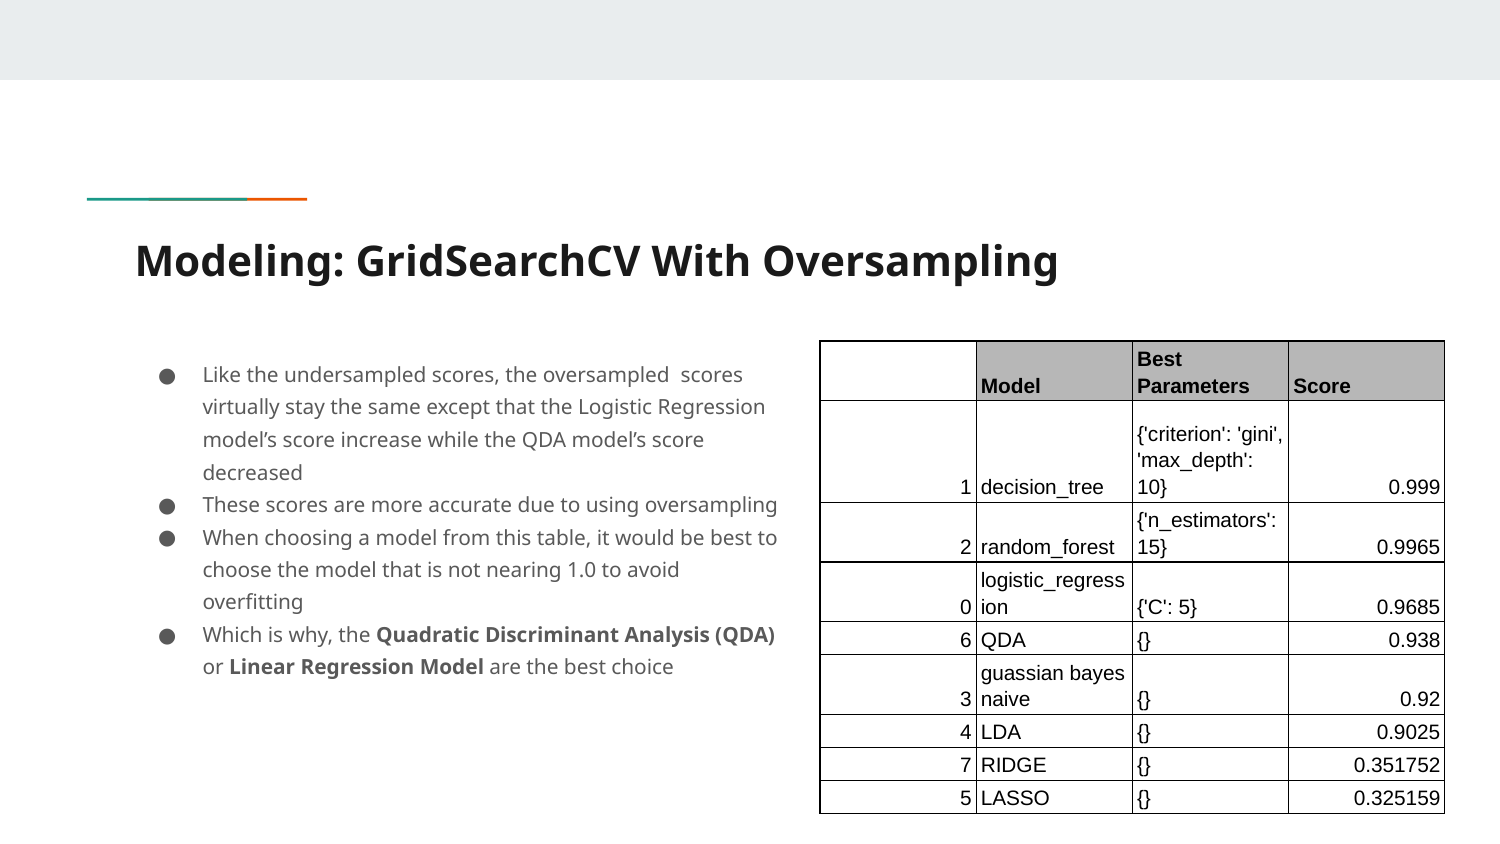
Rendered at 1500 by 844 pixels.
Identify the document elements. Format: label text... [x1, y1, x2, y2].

table_cell LASSO [977, 781, 1132, 813]
table_cell 0 [821, 563, 976, 621]
table_cell {} [1133, 781, 1288, 813]
table_cell 0.999 [1289, 401, 1444, 502]
table_cell {} [1133, 622, 1288, 654]
table_header Model [977, 342, 1132, 400]
table_cell {} [1133, 655, 1288, 714]
table_cell LDA [977, 715, 1132, 747]
table_cell 6 [821, 622, 976, 654]
table_cell decision_tree [977, 401, 1132, 502]
table_cell 0.92 [1289, 655, 1444, 714]
table_cell {'criterion': 'gini', 'max_depth': 10} [1133, 401, 1288, 502]
table_cell logistic_regression [977, 563, 1132, 621]
table_cell 0.351752 [1289, 748, 1444, 780]
table_cell 0.9965 [1289, 503, 1444, 561]
table_cell QDA [977, 622, 1132, 654]
table_cell 5 [821, 781, 976, 813]
table_cell 0.938 [1289, 622, 1444, 654]
table_cell 1 [821, 401, 976, 502]
table_cell random_forest [977, 503, 1132, 561]
table_cell 0.325159 [1289, 781, 1444, 813]
title Modeling: GridSearchCV With Oversampling [119, 216, 1381, 305]
table_cell {} [1133, 715, 1288, 747]
table_cell 3 [821, 655, 976, 714]
table_cell {'n_estimators': 15} [1133, 503, 1288, 561]
table_cell 0.9685 [1289, 563, 1444, 621]
table_header [821, 342, 976, 400]
table_cell {} [1133, 748, 1288, 780]
table_cell 7 [821, 748, 976, 780]
table_cell 2 [821, 503, 976, 561]
table_cell 4 [821, 715, 976, 747]
table_cell 0.9025 [1289, 715, 1444, 747]
table_header Score [1289, 342, 1444, 400]
list Like the undersampled scores, the oversampled scores virtually stay the same except that the Logistic Regression model’s score increase while the QDA model’s score decreased These scores are more accurate due to using oversampling When choosing a model from this table, it would be best to choose the model that is not nearing 1.0 to avoid overfitting Which is why, the Quadratic Discriminant Analysis (QDA) or Linear Regression Model are the best choice [119, 341, 796, 712]
table_cell guassian bayes naive [977, 655, 1132, 714]
table_cell {'C': 5} [1133, 563, 1288, 621]
table_header Best Parameters [1133, 342, 1288, 400]
table_cell RIDGE [977, 748, 1132, 780]
